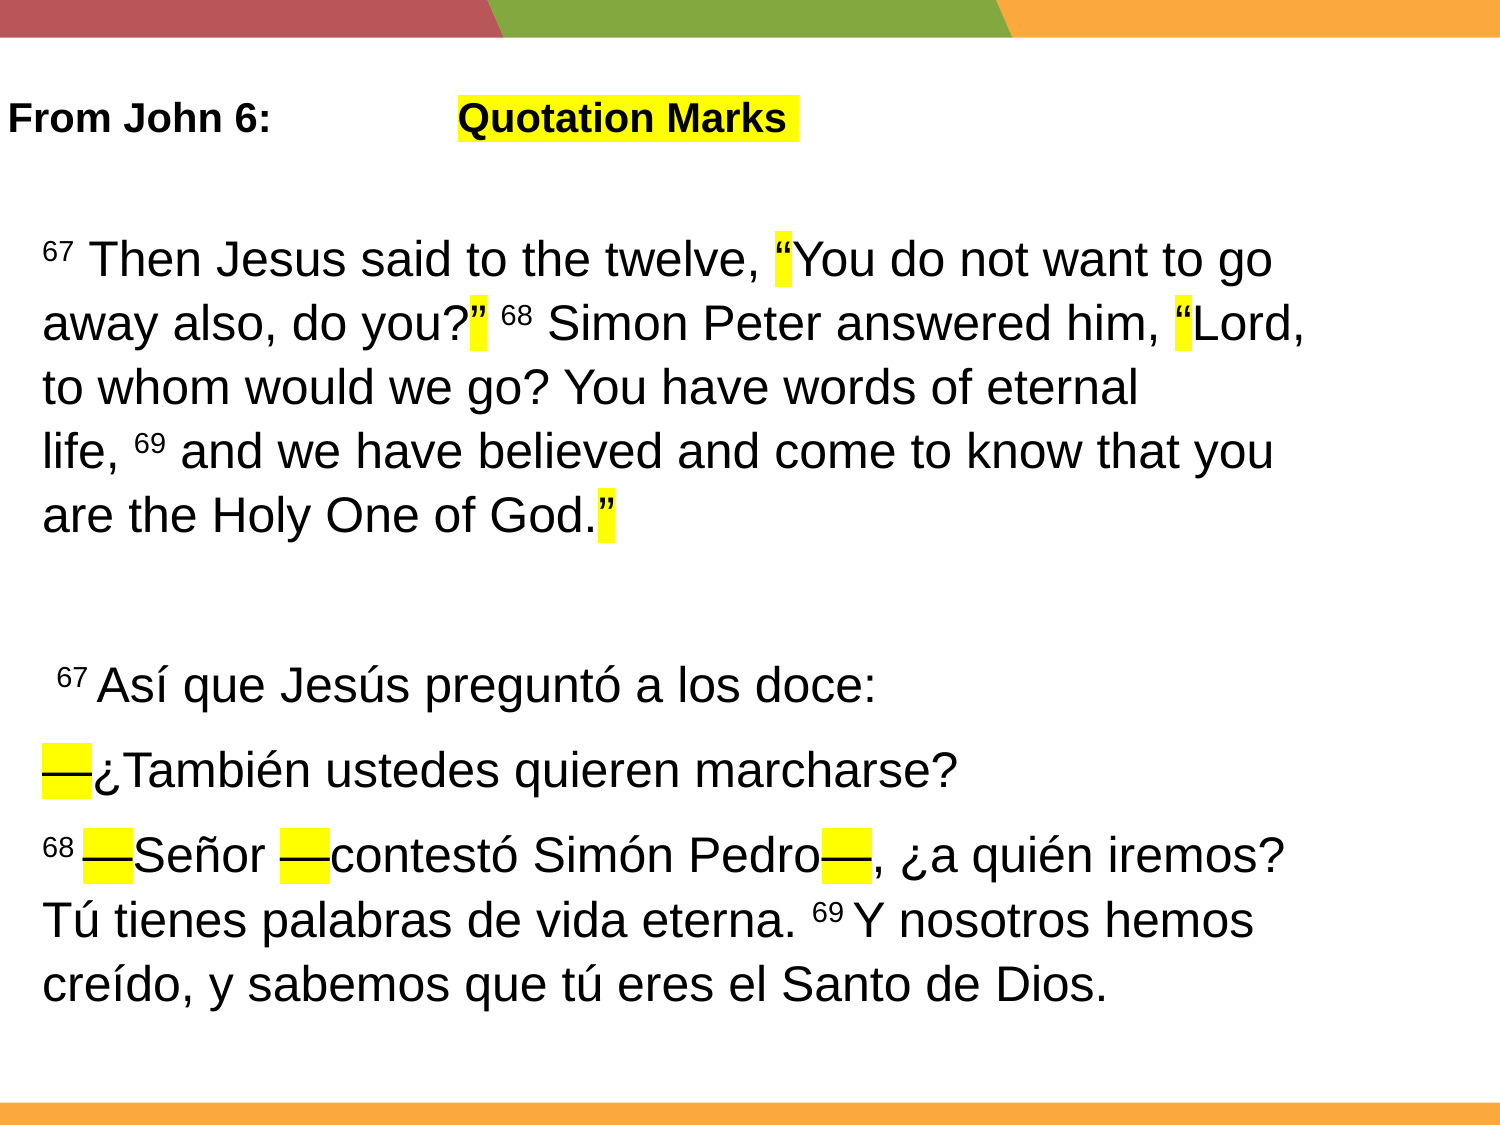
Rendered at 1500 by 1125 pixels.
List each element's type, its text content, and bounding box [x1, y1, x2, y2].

list 67 Then Jesus said to the twelve, “You do not want to go away also, do you?” 68 Simon Peter answered him, “Lord, to whom would we go? You have words of eternal life, 69 and we have believed and come to know that you are the Holy One of God.” 67 Así que Jesús preguntó a los doce: —¿También ustedes quieren marcharse? 68 —Señor —contestó Simón Pedro—, ¿a quién iremos? Tú tienes palabras de vida eterna. 69 Y nosotros hemos creído, y sabemos que tú eres el Santo de Dios. [27, 214, 1321, 1028]
text_box From John 6: Quotation Marks [0, 83, 814, 194]
